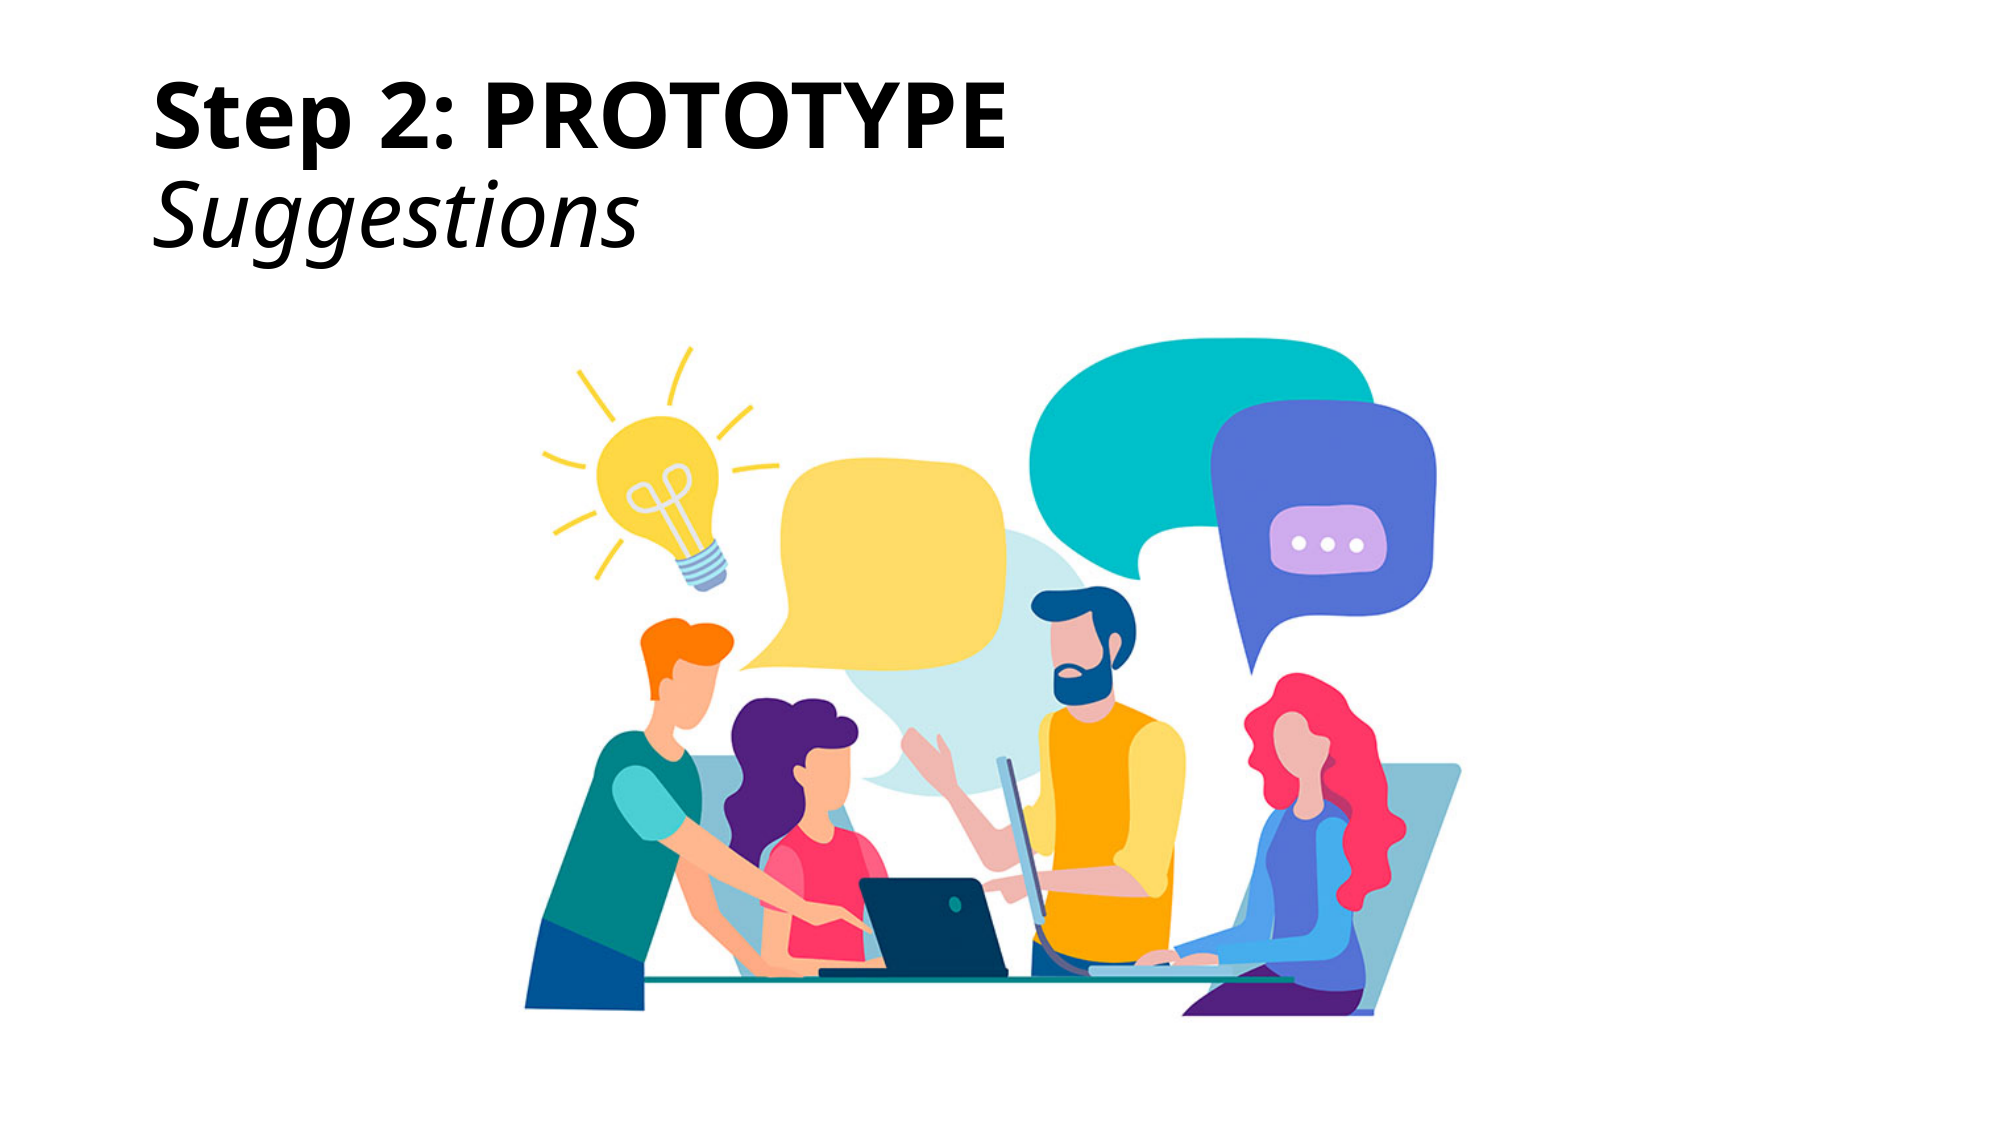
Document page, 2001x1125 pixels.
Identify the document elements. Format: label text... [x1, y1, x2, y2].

picture [465, 278, 1520, 1076]
title Step 2: PROTOTYPE Suggestions [137, 59, 1863, 278]
